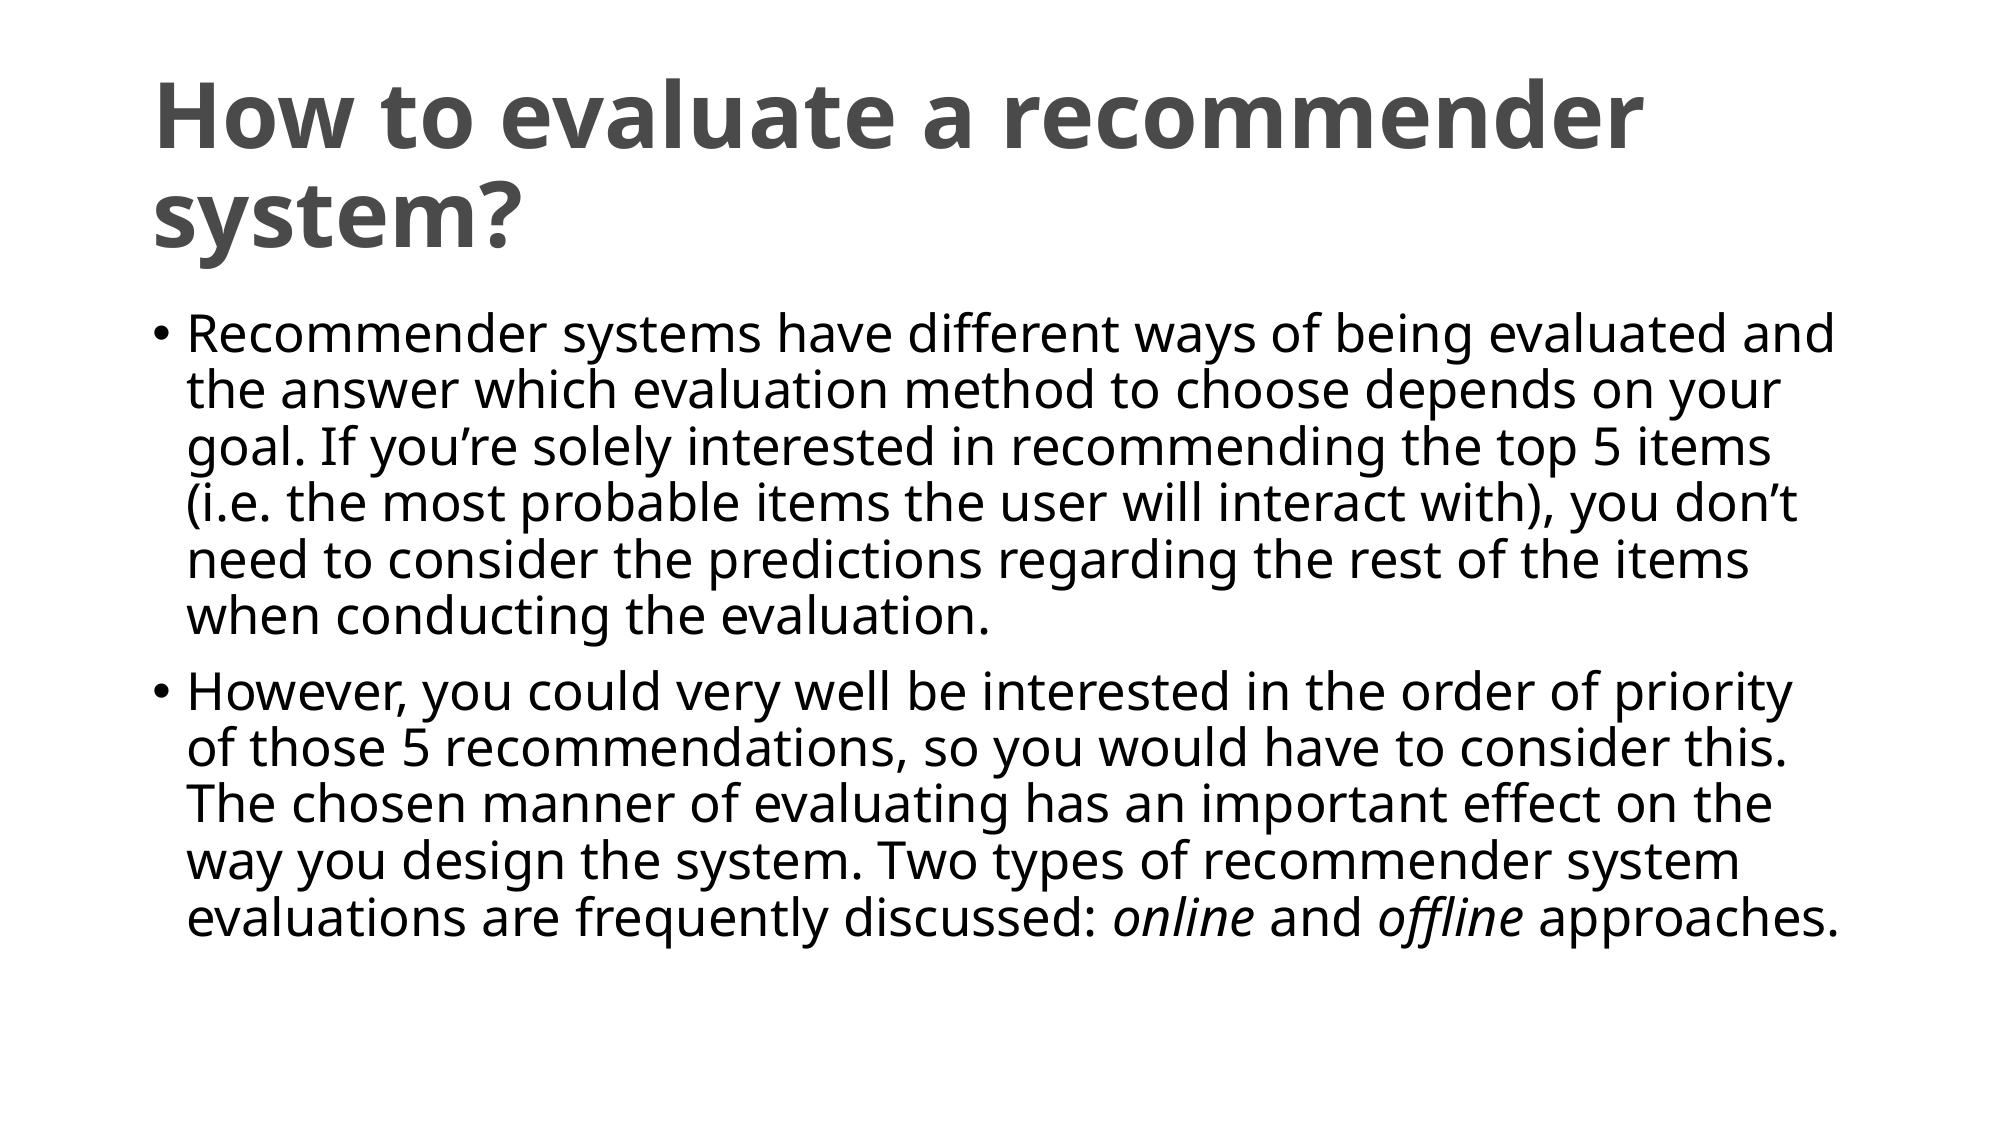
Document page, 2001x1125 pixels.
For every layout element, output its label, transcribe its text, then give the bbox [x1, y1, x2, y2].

title How to evaluate a recommender system? [137, 59, 1863, 278]
list Recommender systems have different ways of being evaluated and the answer which evaluation method to choose depends on your goal. If you’re solely interested in recommending the top 5 items (i.e. the most probable items the user will interact with), you don’t need to consider the predictions regarding the rest of the items when conducting the evaluation. However, you could very well be interested in the order of priority of those 5 recommendations, so you would have to consider this. The chosen manner of evaluating has an important effect on the way you design the system. Two types of recommender system evaluations are frequently discussed: online and offline approaches. [137, 299, 1863, 1014]
